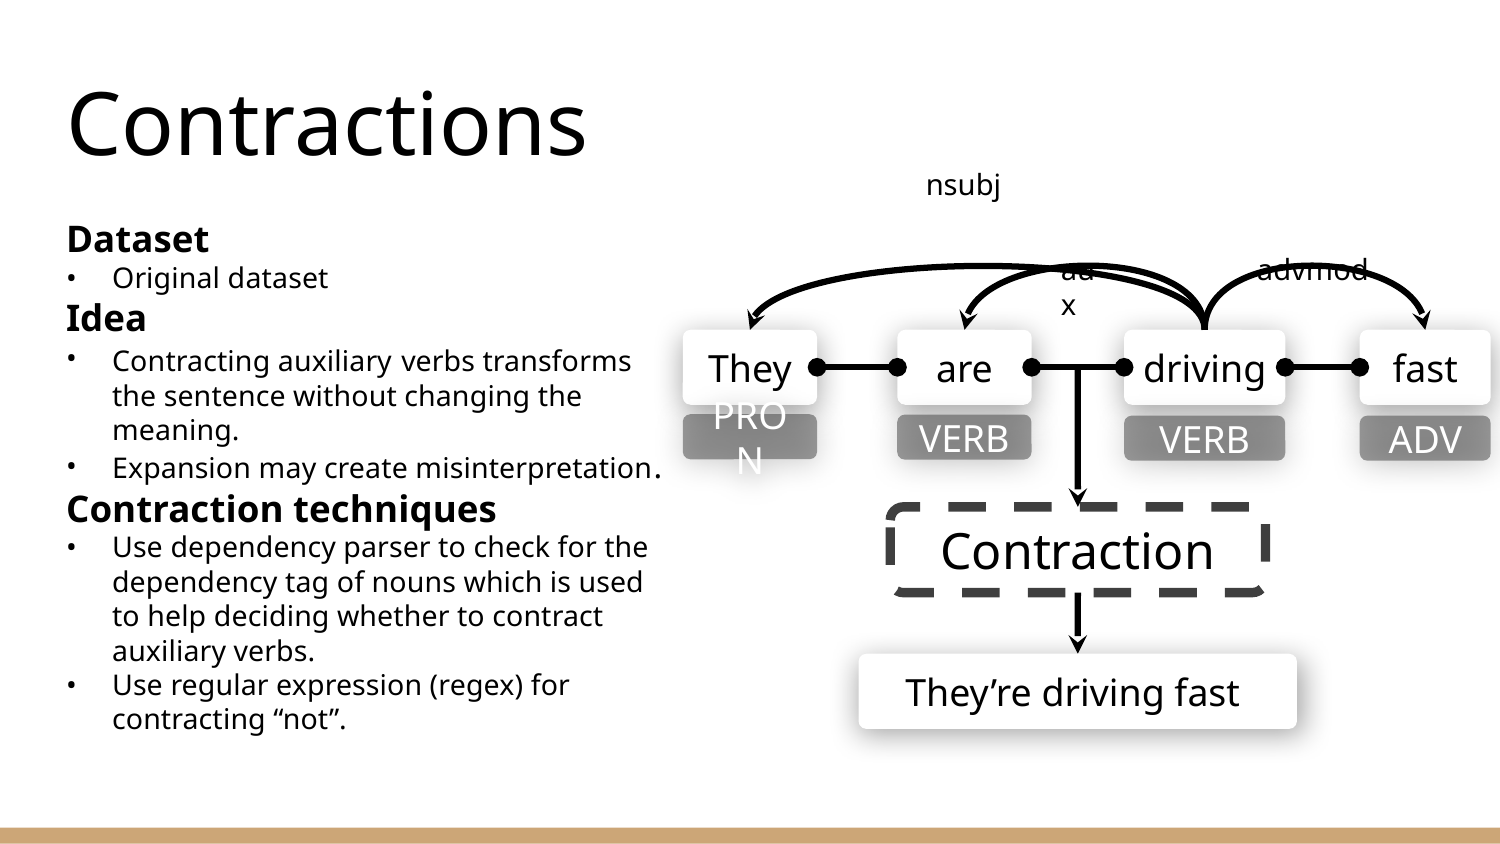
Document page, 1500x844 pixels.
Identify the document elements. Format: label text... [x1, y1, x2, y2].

list Dataset Original dataset Idea Contracting auxiliary verbs transforms the sentence without changing the meaning. Expansion may create misinterpretation. Contraction techniques Use dependency parser to check for the dependency tag of nouns which is used to help deciding whether to contract auxiliary verbs. Use regular expression (regex) for contracting “not”. [51, 200, 680, 783]
title Contractions [51, 51, 1449, 189]
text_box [682, 158, 1491, 730]
